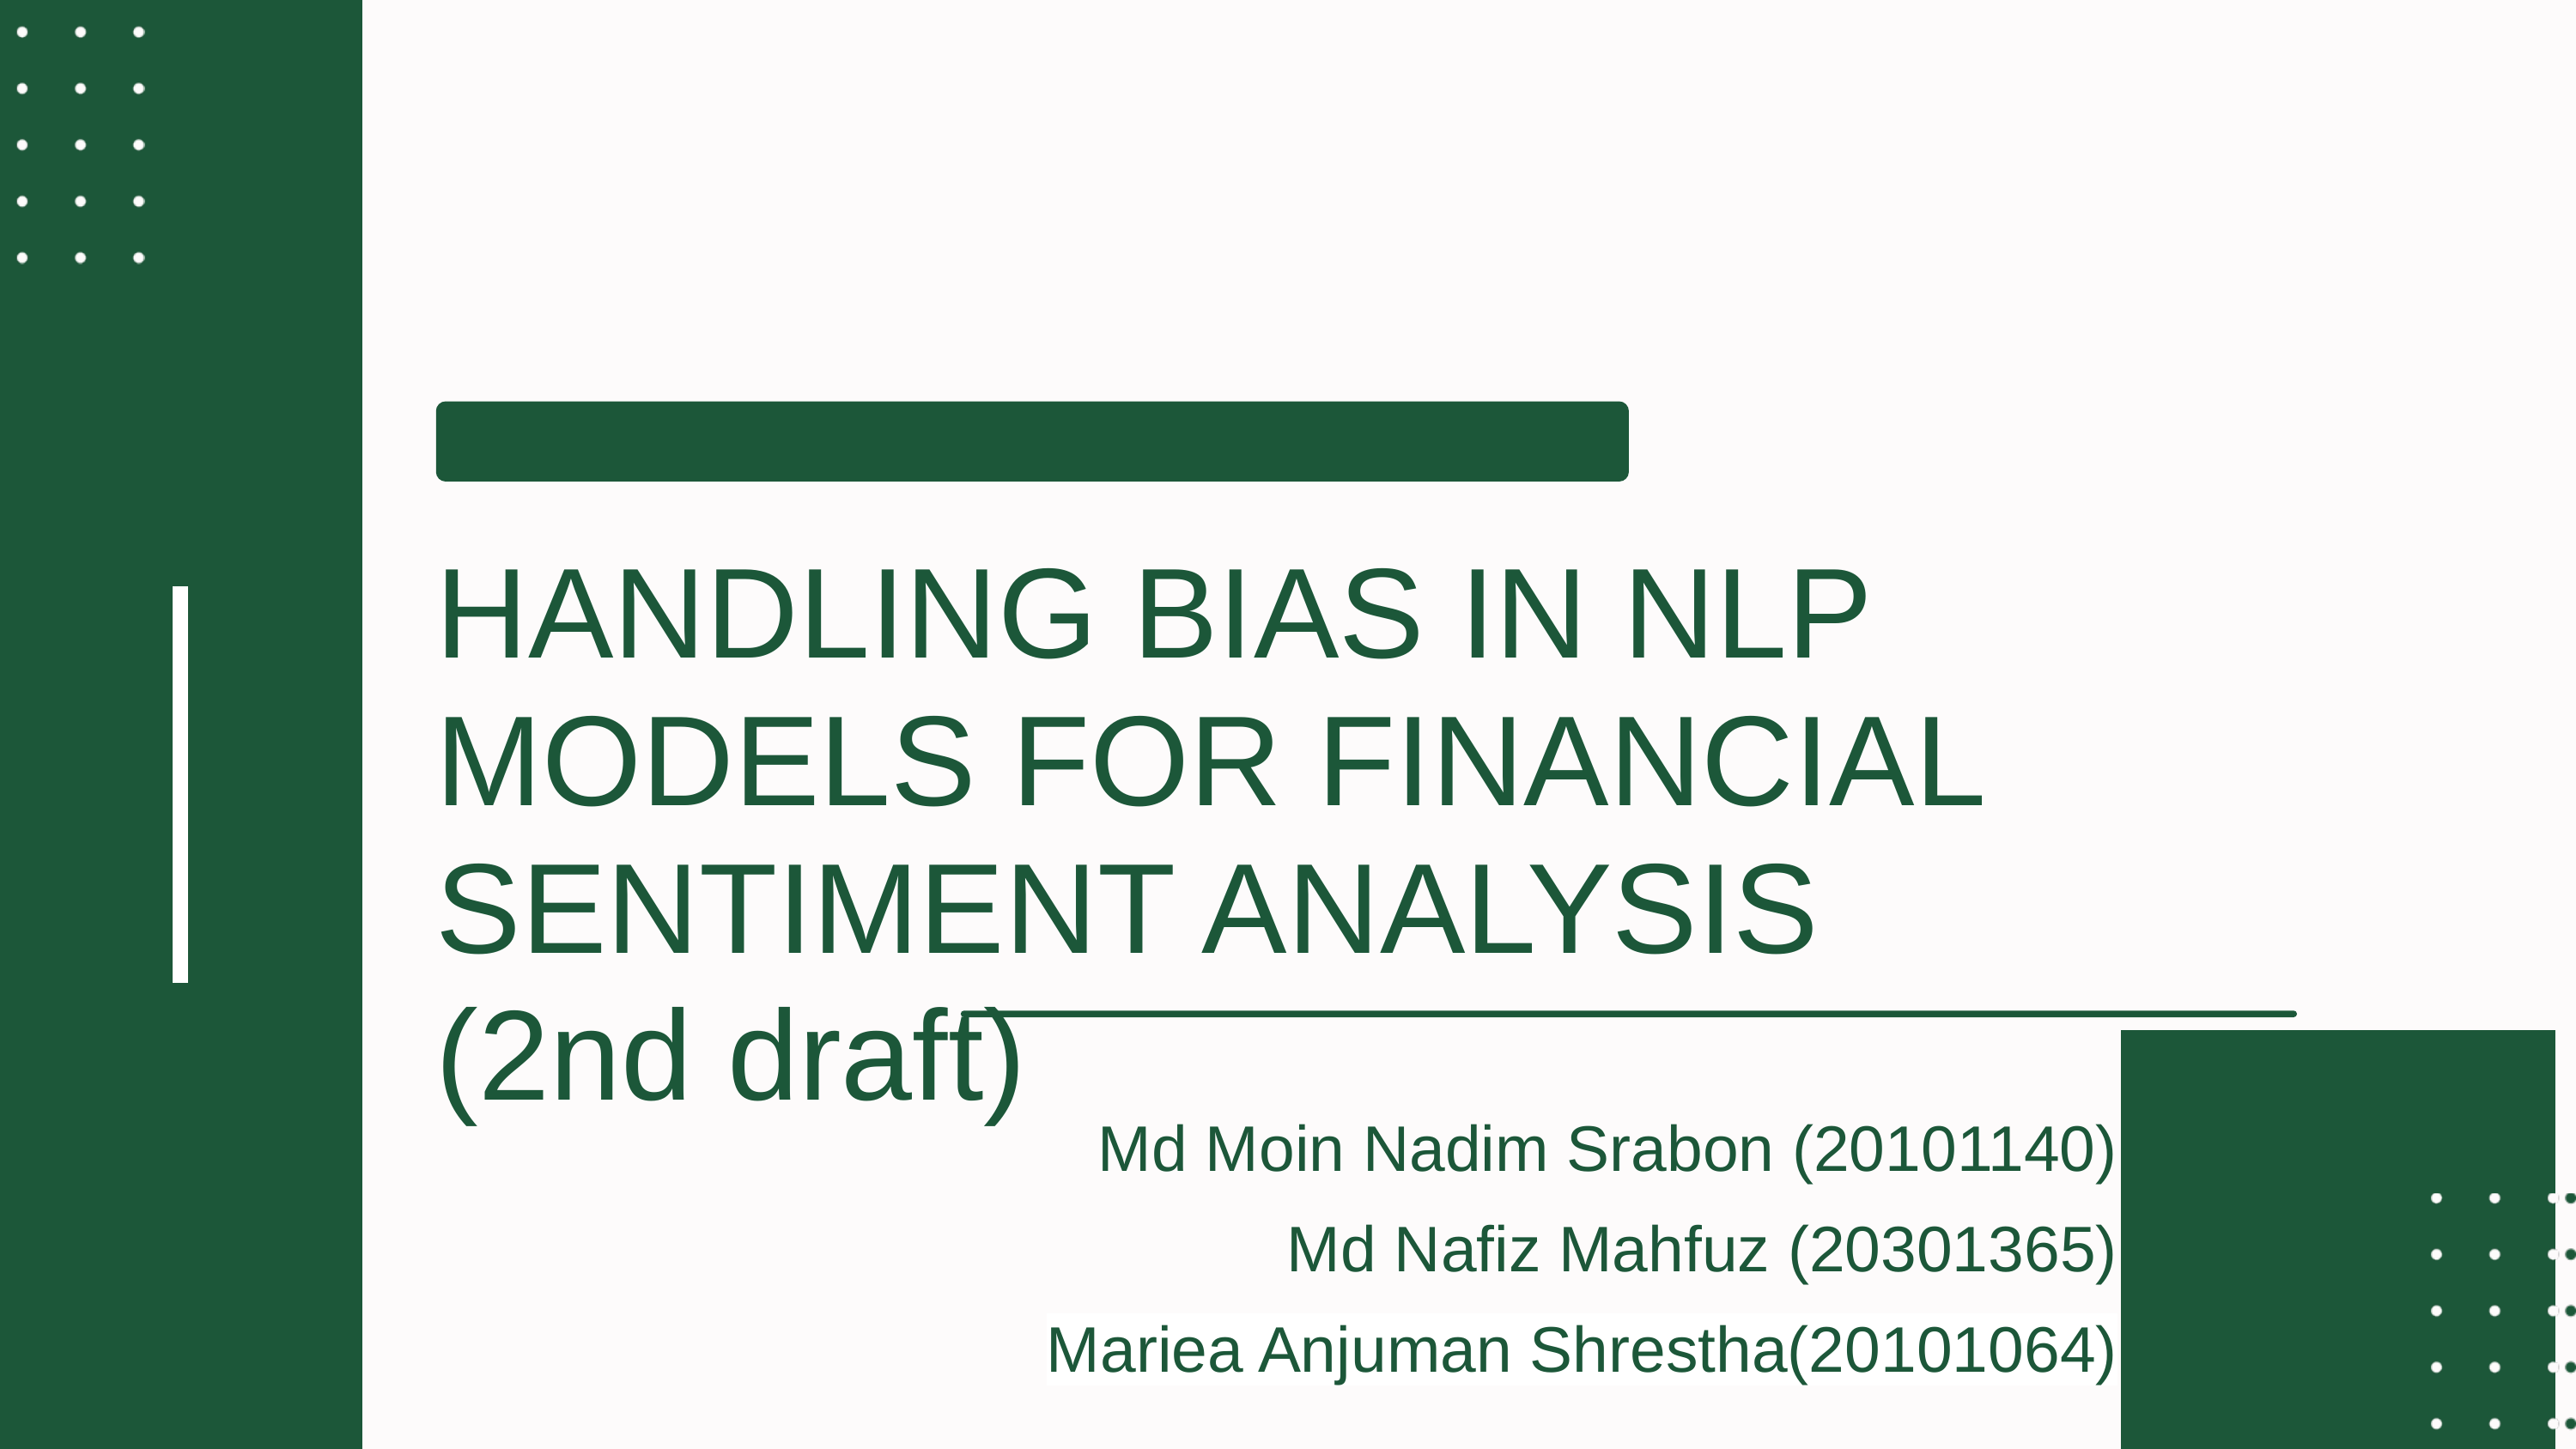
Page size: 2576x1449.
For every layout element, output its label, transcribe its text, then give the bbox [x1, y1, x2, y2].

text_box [0, 0, 363, 1449]
text_box HANDLING BIAS IN NLP MODELS FOR FINANCIAL SENTIMENT ANALYSIS (2nd draft) [435, 540, 2047, 1131]
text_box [2120, 1029, 2556, 1449]
text_box Md Moin Nadim Srabon (20101140) Md Nafiz Mahfuz (20301365) Mariea Anjuman Shrestha(20101064) [883, 1083, 2116, 1449]
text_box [960, 998, 2298, 1018]
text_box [173, 574, 189, 984]
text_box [435, 390, 1630, 482]
text_box [2561, 1193, 2576, 1449]
